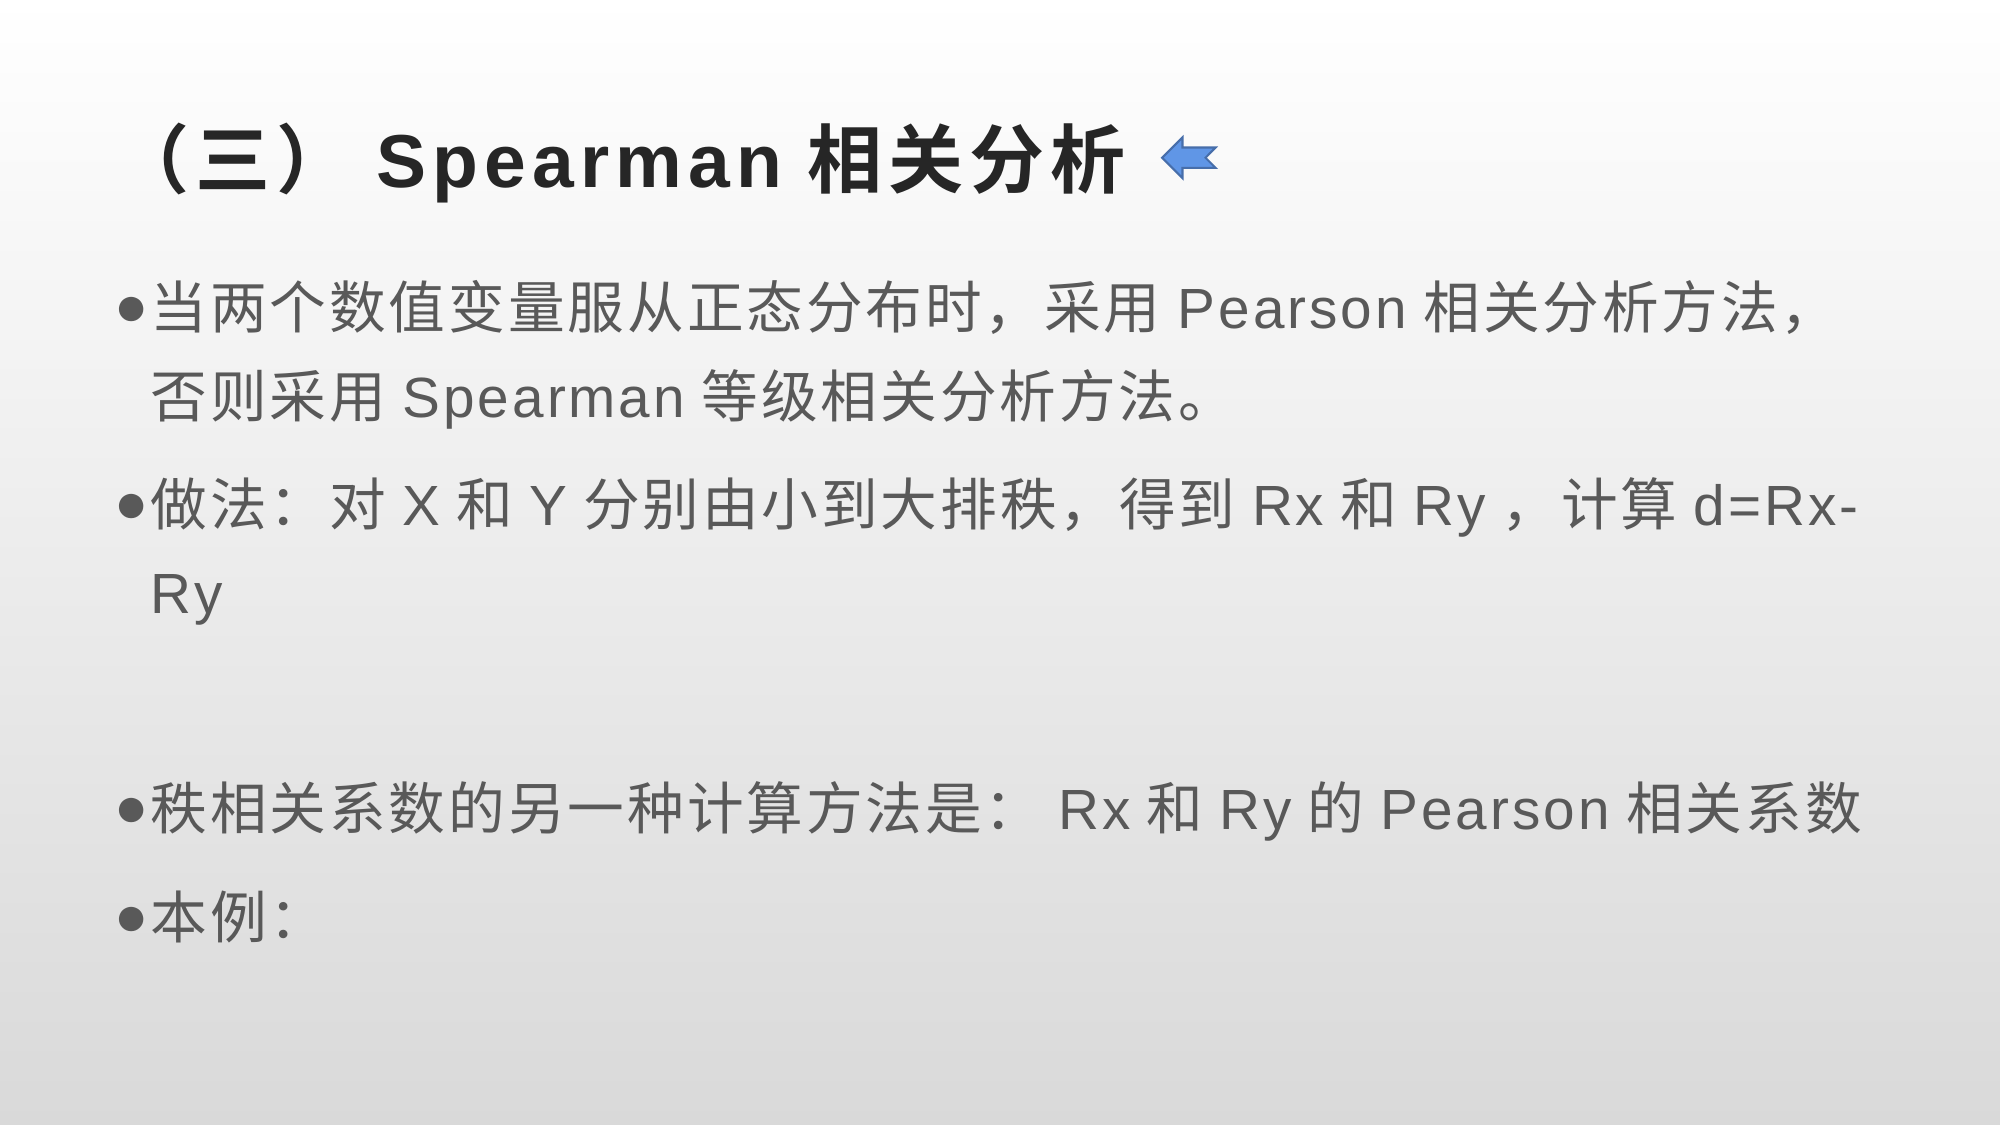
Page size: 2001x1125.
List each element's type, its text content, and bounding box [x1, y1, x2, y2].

title （三）Spearman相关分析 [99, 99, 1900, 216]
text_box [1160, 134, 1219, 181]
